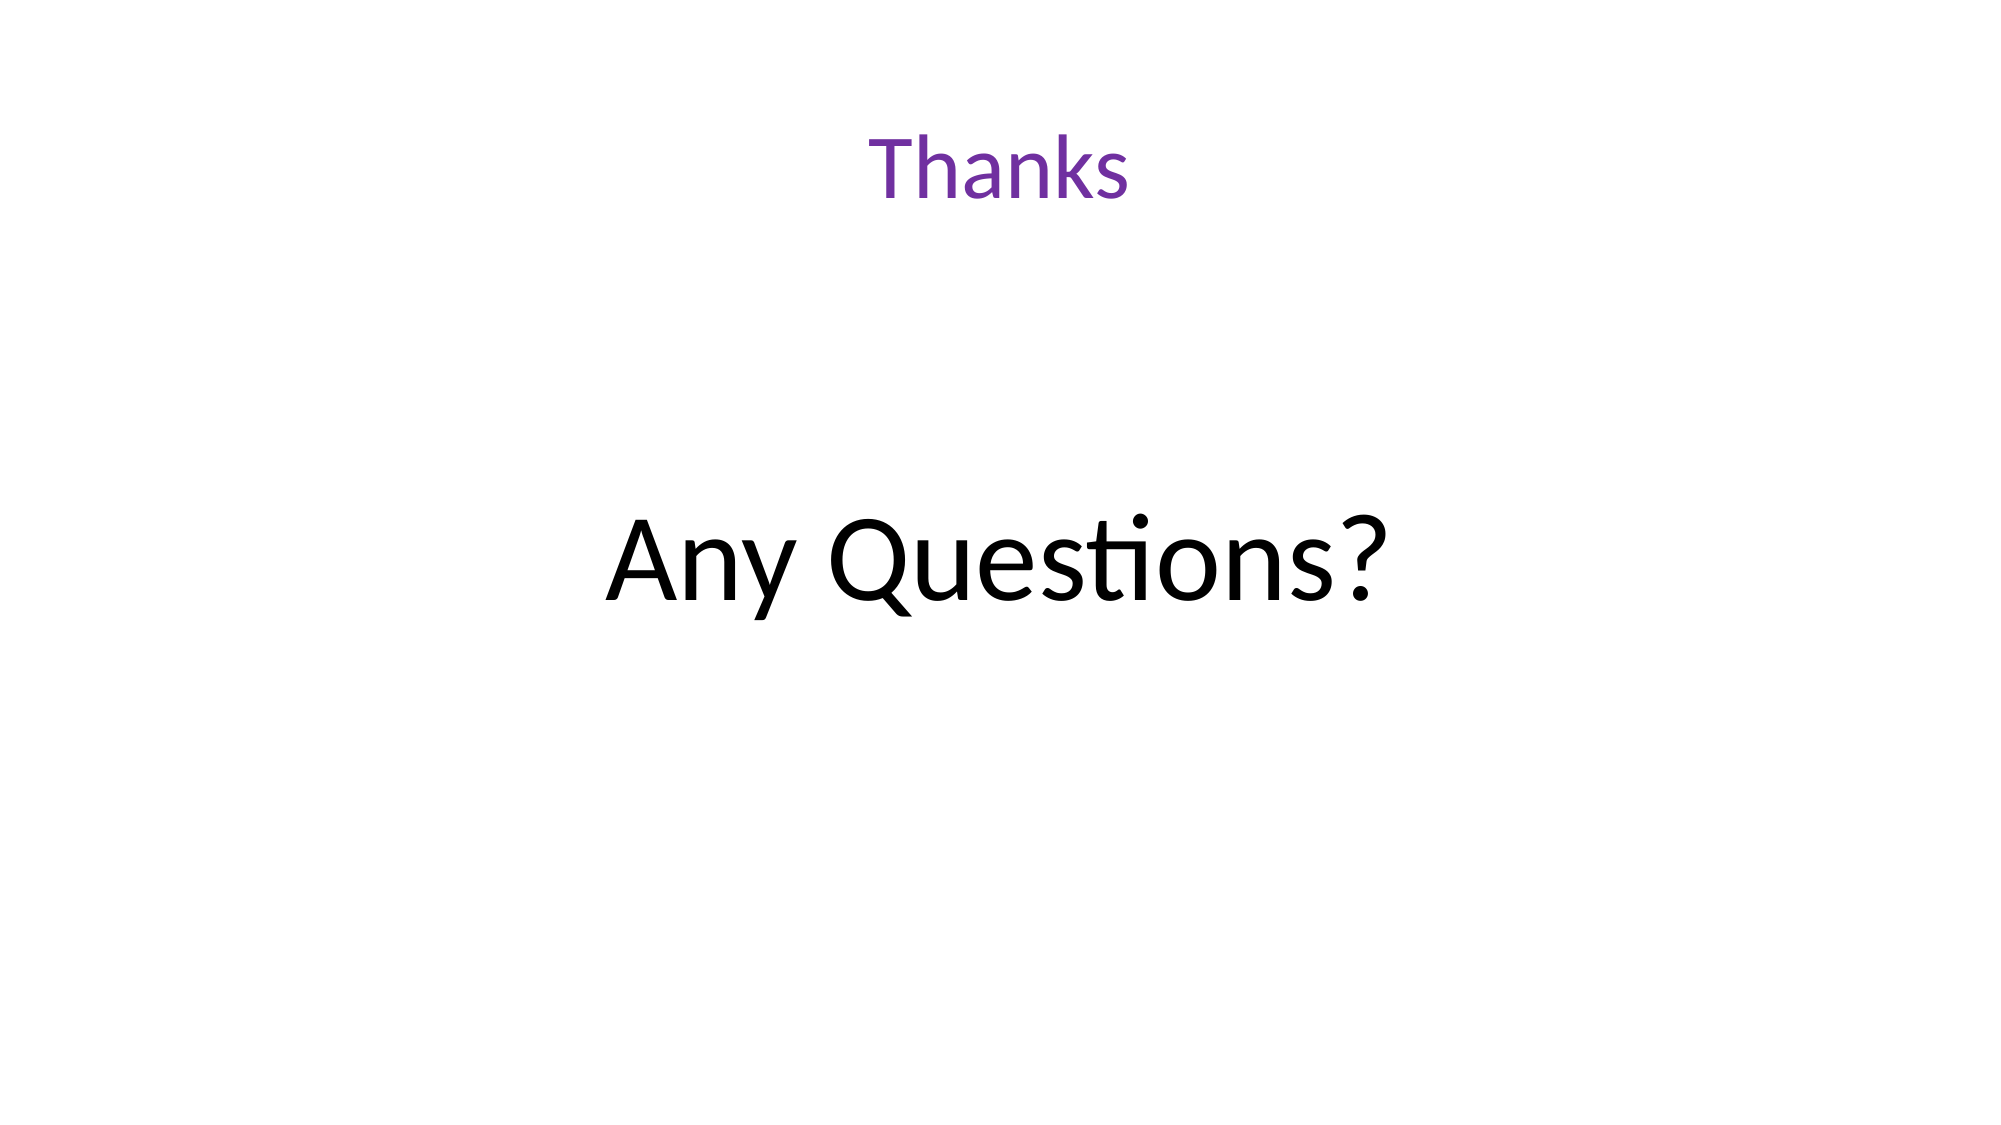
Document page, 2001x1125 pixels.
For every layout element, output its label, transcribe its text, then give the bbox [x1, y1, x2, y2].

list Any Questions? [343, 484, 1657, 641]
title Thanks [137, 59, 1863, 278]
